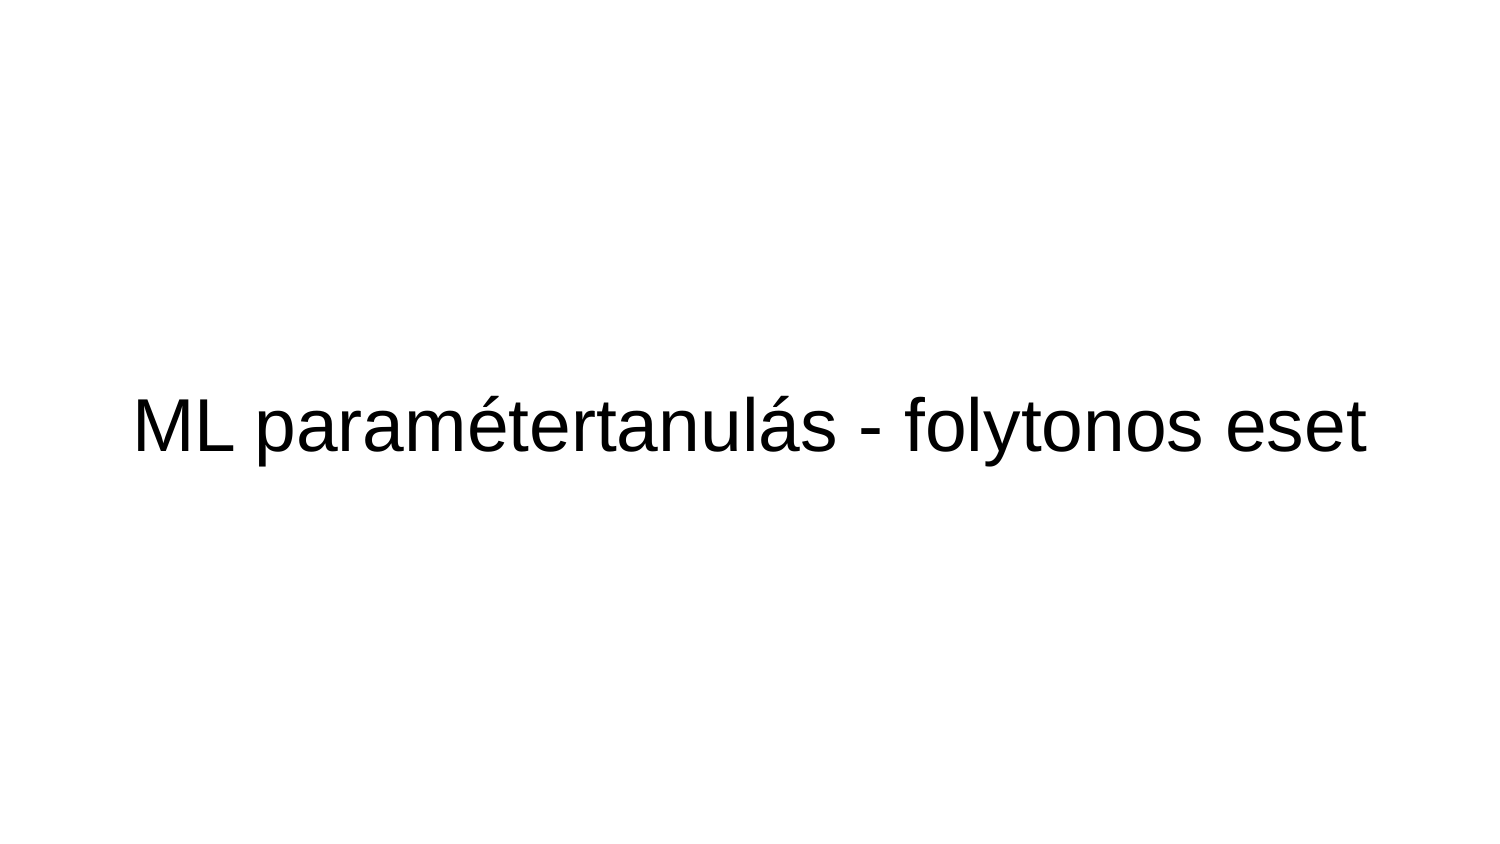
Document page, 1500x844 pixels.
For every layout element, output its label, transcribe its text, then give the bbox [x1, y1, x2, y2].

title ML paramétertanulás - folytonos eset [51, 352, 1449, 491]
